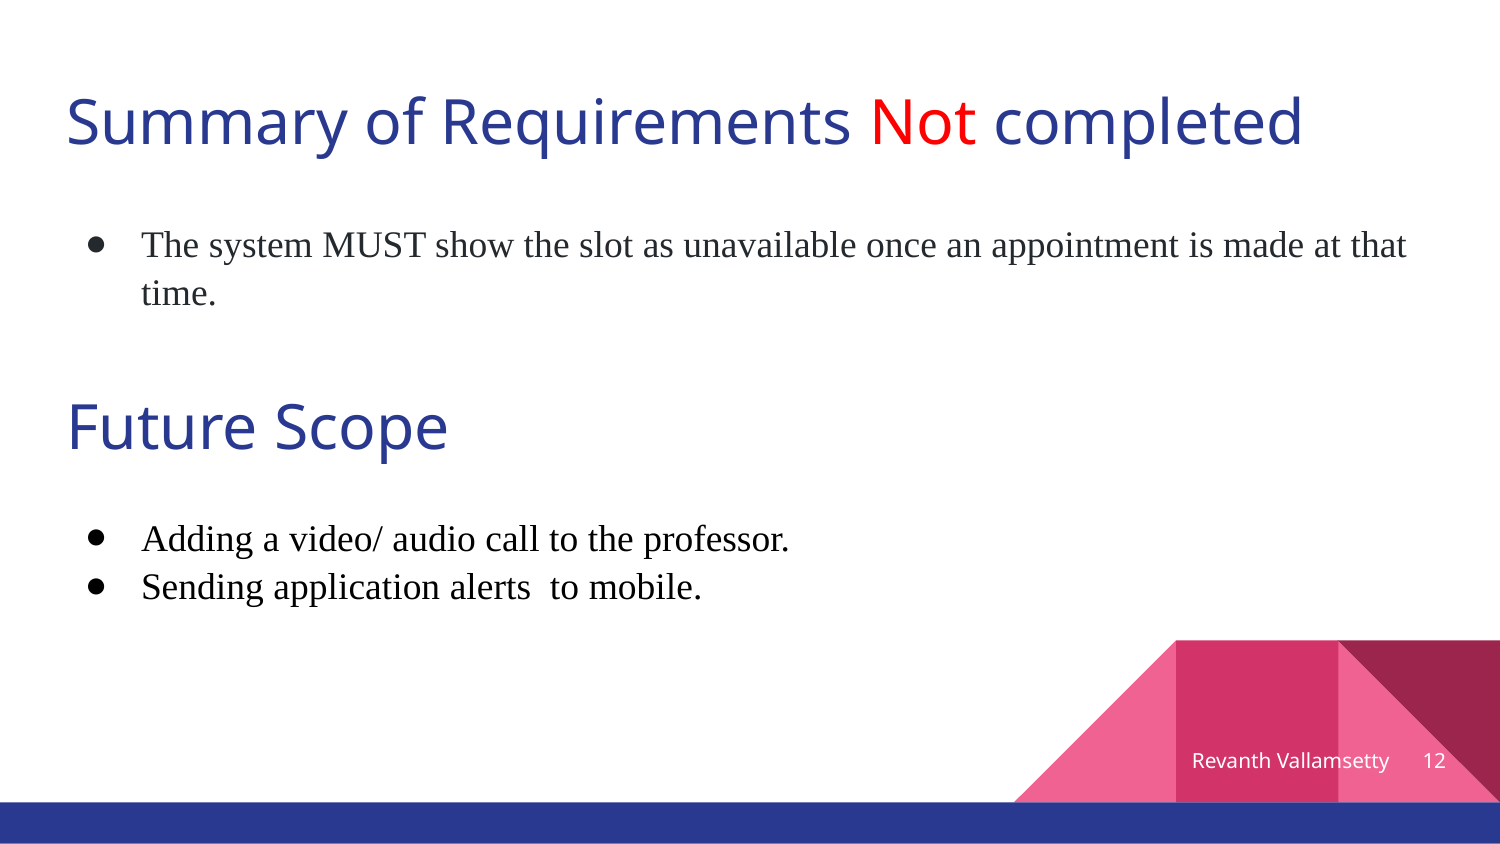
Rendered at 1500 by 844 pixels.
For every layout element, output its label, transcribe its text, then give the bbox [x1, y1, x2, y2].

list Adding a video/ audio call to the professor. Sending application alerts to mobile. [51, 495, 1449, 765]
list The system MUST show the slot as unavailable once an appointment is made at that time. [51, 201, 1449, 372]
title Summary of Requirements Not completed [51, 67, 1449, 167]
text_box Revanth Vallamsetty ‹#› [1131, 729, 1462, 794]
title Future Scope [51, 372, 1449, 472]
